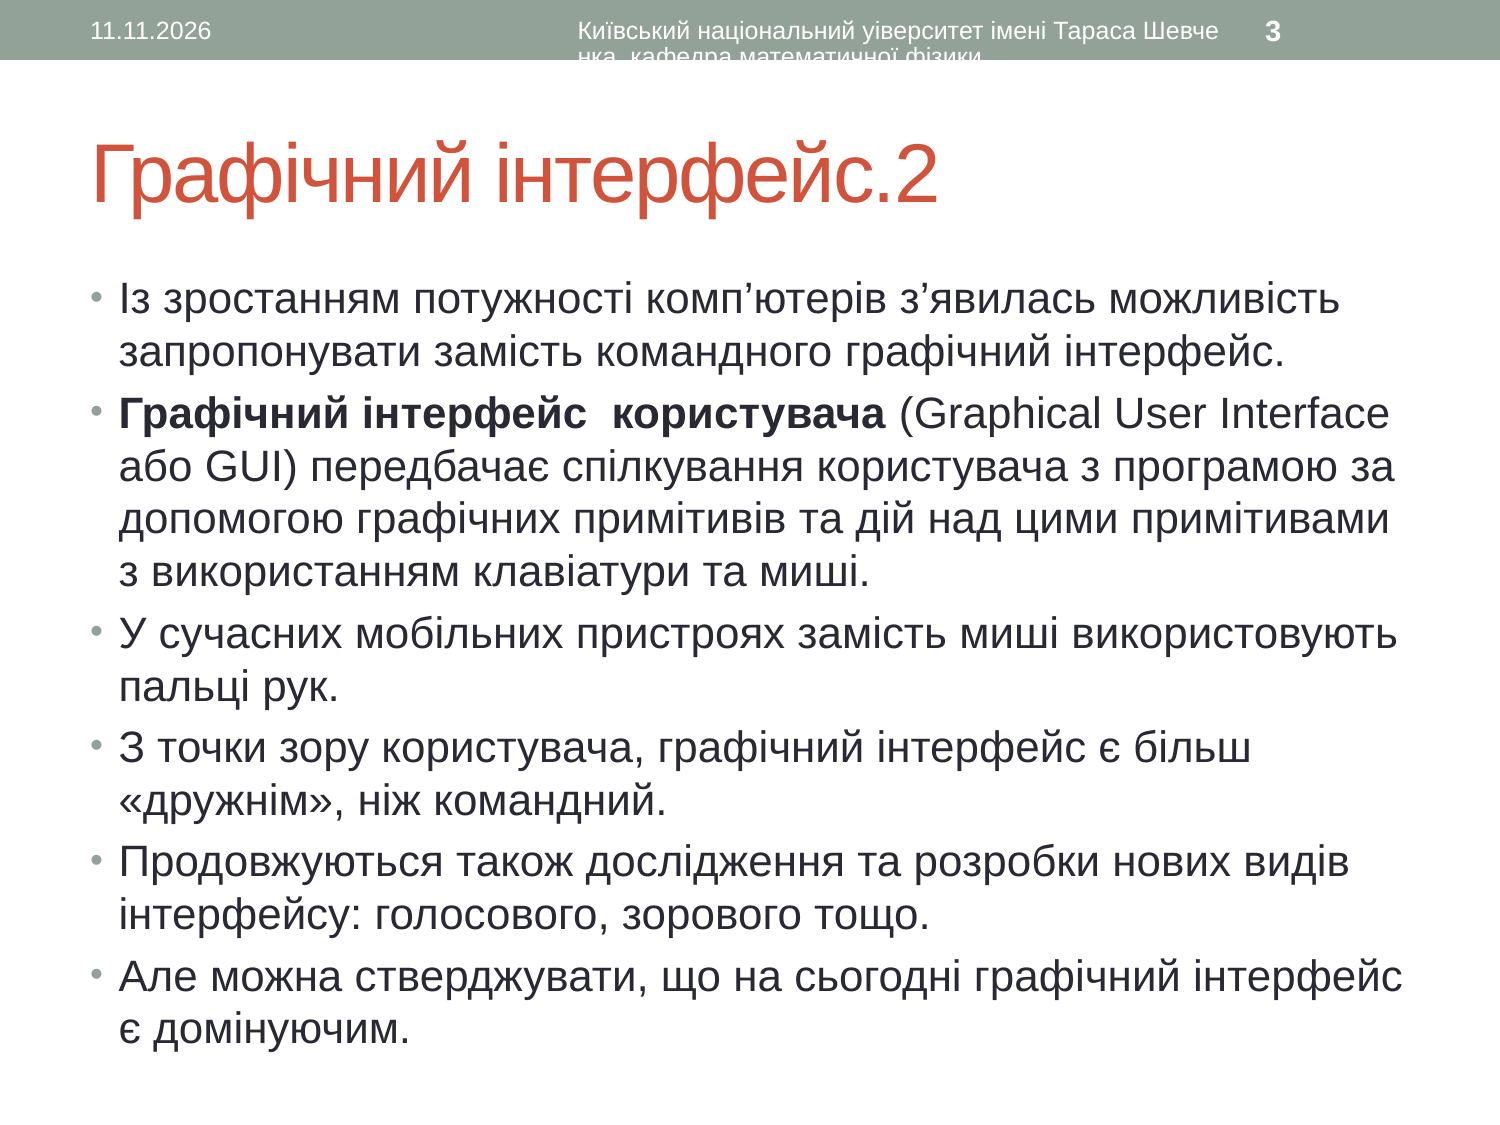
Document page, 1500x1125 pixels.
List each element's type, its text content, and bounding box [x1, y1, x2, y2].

slide_number 3 [1250, 3, 1425, 57]
title Графічний інтерфейс.2 [75, 87, 1425, 250]
footer Київський національний уіверситет імені Тараса Шевченка, кафедра математичної фізики [562, 3, 1238, 57]
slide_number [75, 3, 550, 57]
list Із зростанням потужності комп’ютерів з’явилась можливість запропонувати замість командного графічний інтерфейс. Графічний інтерфейс користувача (Graphical User Interface або GUI) передбачає спілкування користувача з програмою за допомогою графічних примітивів та дій над цими примітивами з використанням клавіатури та миші. У сучасних мобільних пристроях замість миші використовують пальці рук. З точки зору користувача, графічний інтерфейс є більш «дружнім», ніж командний. Продовжуються також дослідження та розробки нових видів інтерфейсу: голосового, зорового тощо. Але можна стверджувати, що на сьогодні графічний інтерфейс є домінуючим. [75, 262, 1425, 1063]
